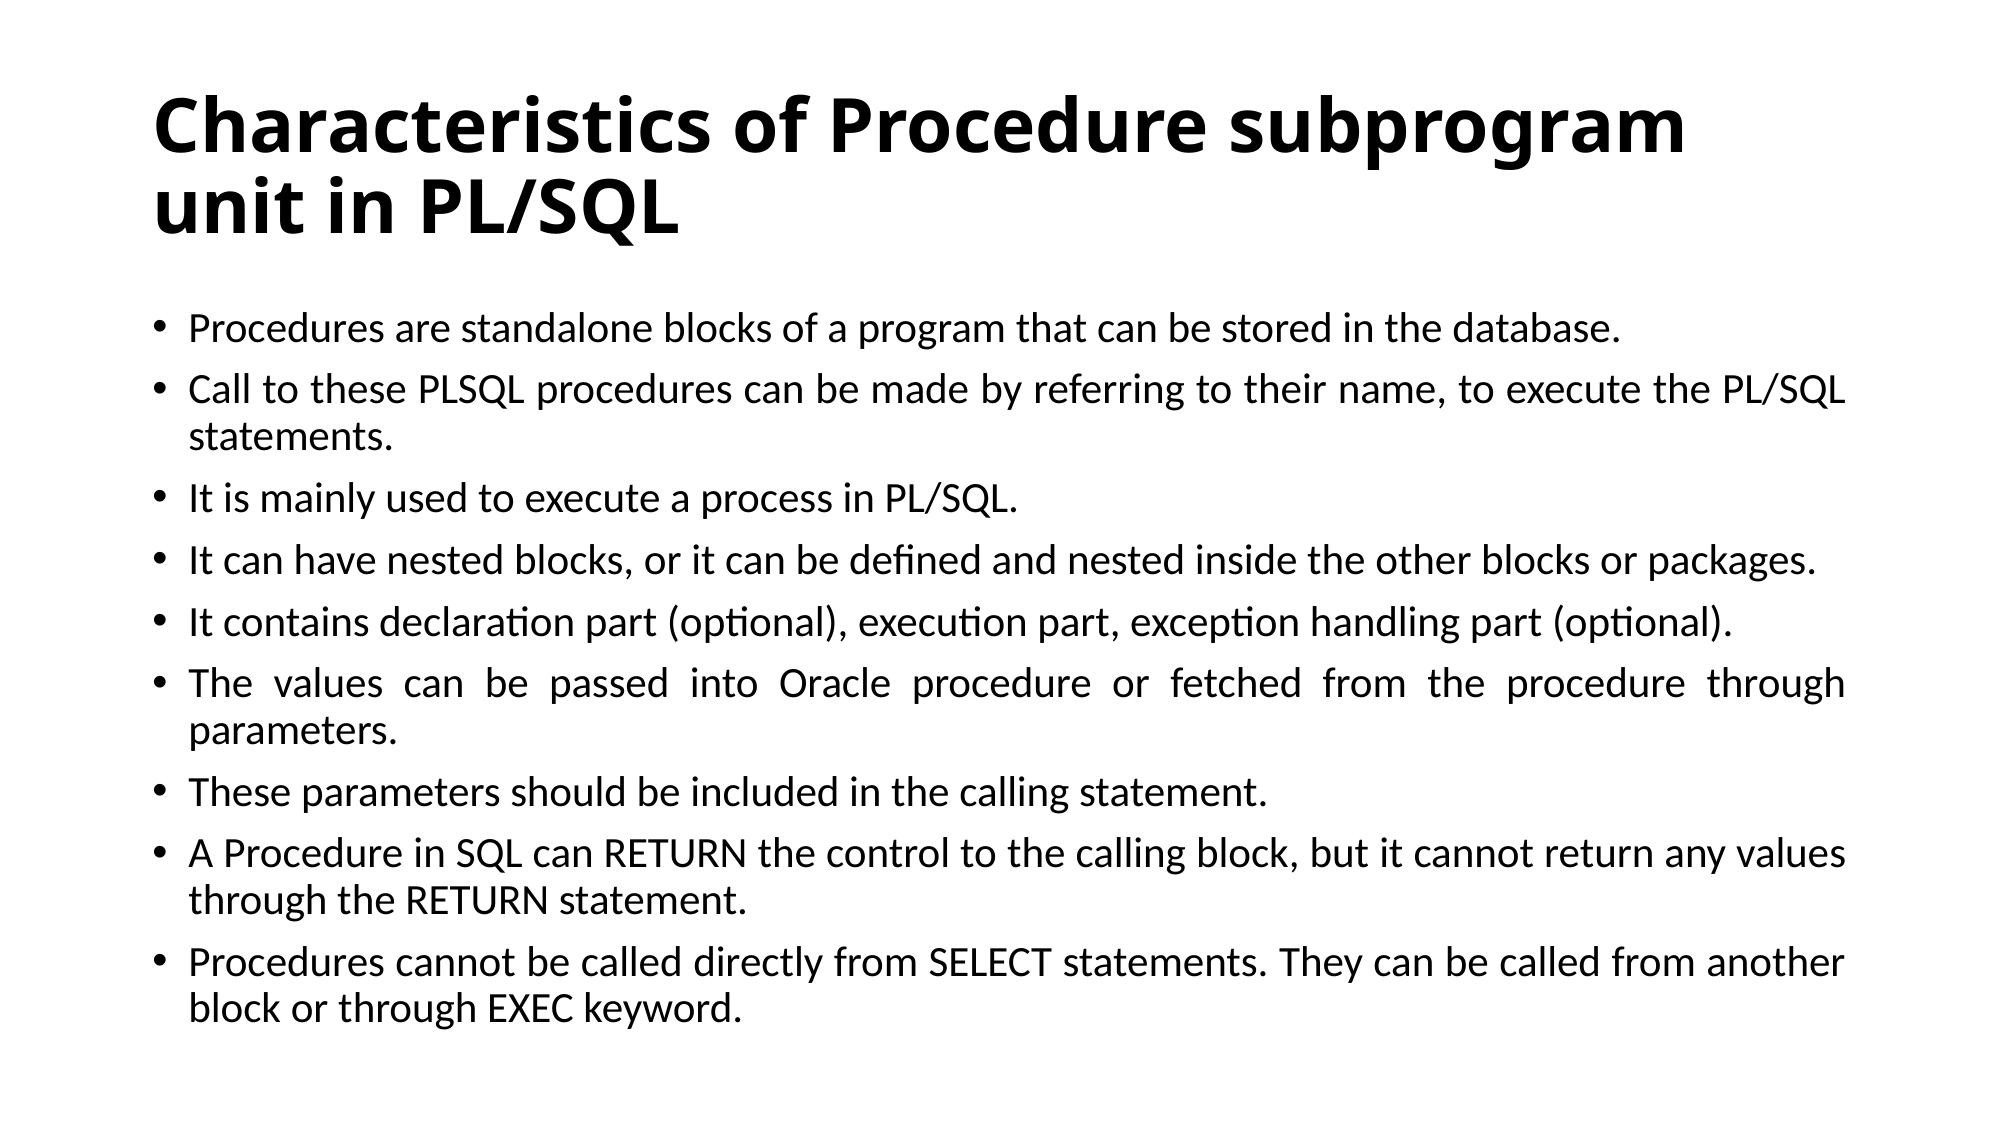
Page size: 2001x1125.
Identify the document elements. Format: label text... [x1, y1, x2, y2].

title Characteristics of Procedure subprogram unit in PL/SQL [137, 59, 1863, 278]
list Procedures are standalone blocks of a program that can be stored in the database. Call to these PLSQL procedures can be made by referring to their name, to execute the PL/SQL statements. It is mainly used to execute a process in PL/SQL. It can have nested blocks, or it can be defined and nested inside the other blocks or packages. It contains declaration part (optional), execution part, exception handling part (optional). The values can be passed into Oracle procedure or fetched from the procedure through parameters. These parameters should be included in the calling statement. A Procedure in SQL can RETURN the control to the calling block, but it cannot return any values through the RETURN statement. Procedures cannot be called directly from SELECT statements. They can be called from another block or through EXEC keyword. [137, 297, 1863, 1086]
